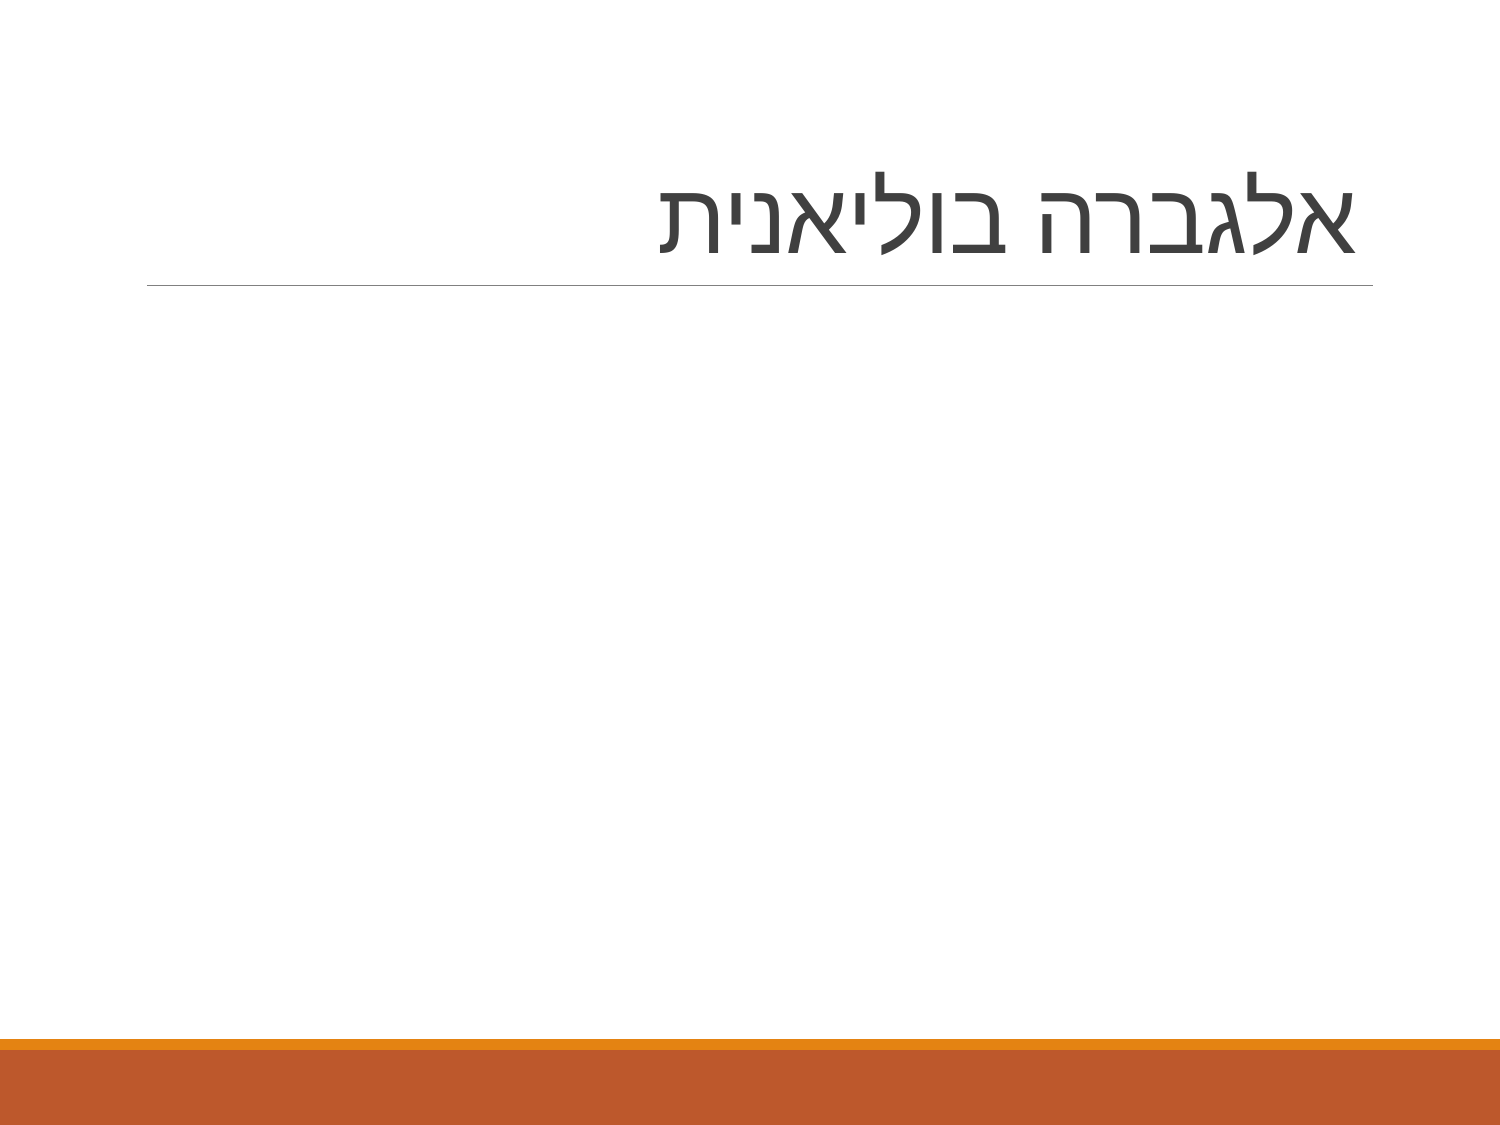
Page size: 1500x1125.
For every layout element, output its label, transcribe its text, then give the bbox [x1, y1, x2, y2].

title אלגברה בוליאנית [134, 43, 1373, 282]
